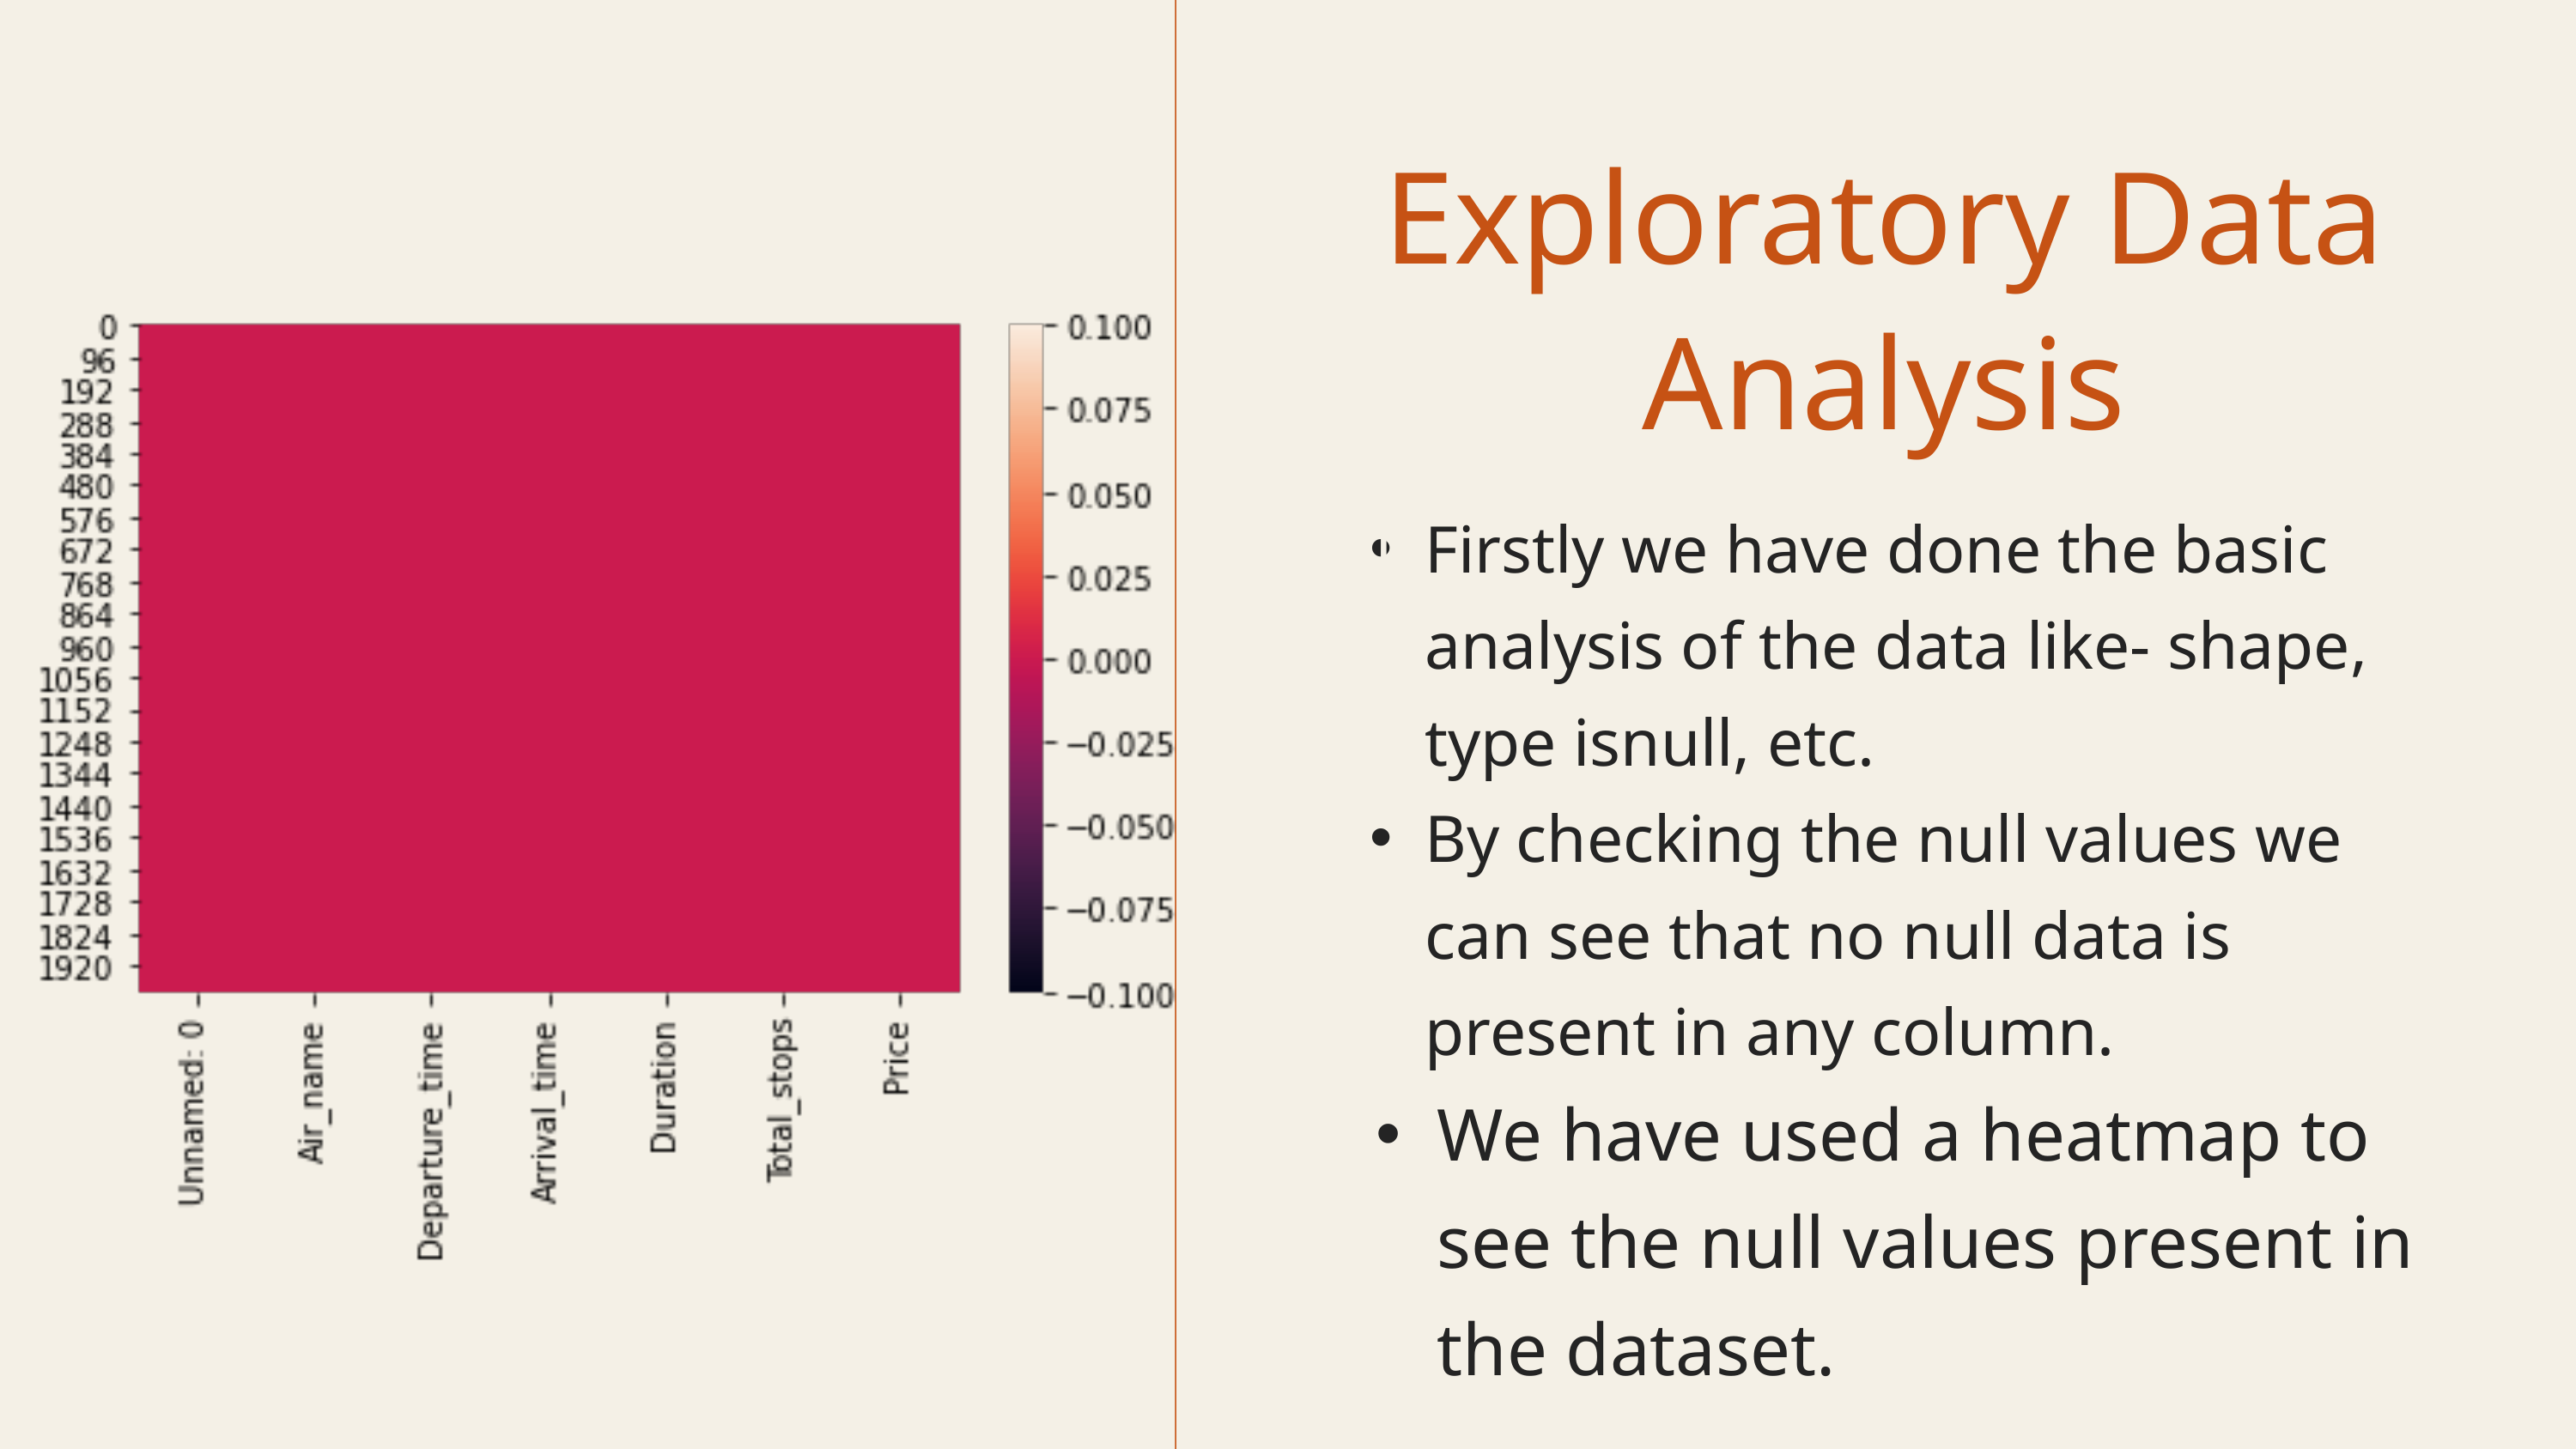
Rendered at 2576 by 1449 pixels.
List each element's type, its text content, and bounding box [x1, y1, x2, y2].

text_box D [1364, 488, 1433, 583]
text_box Exploratory Data Analysis [1265, 124, 2504, 455]
picture [23, 311, 1176, 1276]
text_box Firstly we have done the basic analysis of the data like- shape, type isnull, etc. By checking the null values we can see that no null data is present in any column. We have used a heatmap to see the null values present in the dataset. [1315, 488, 2453, 1391]
